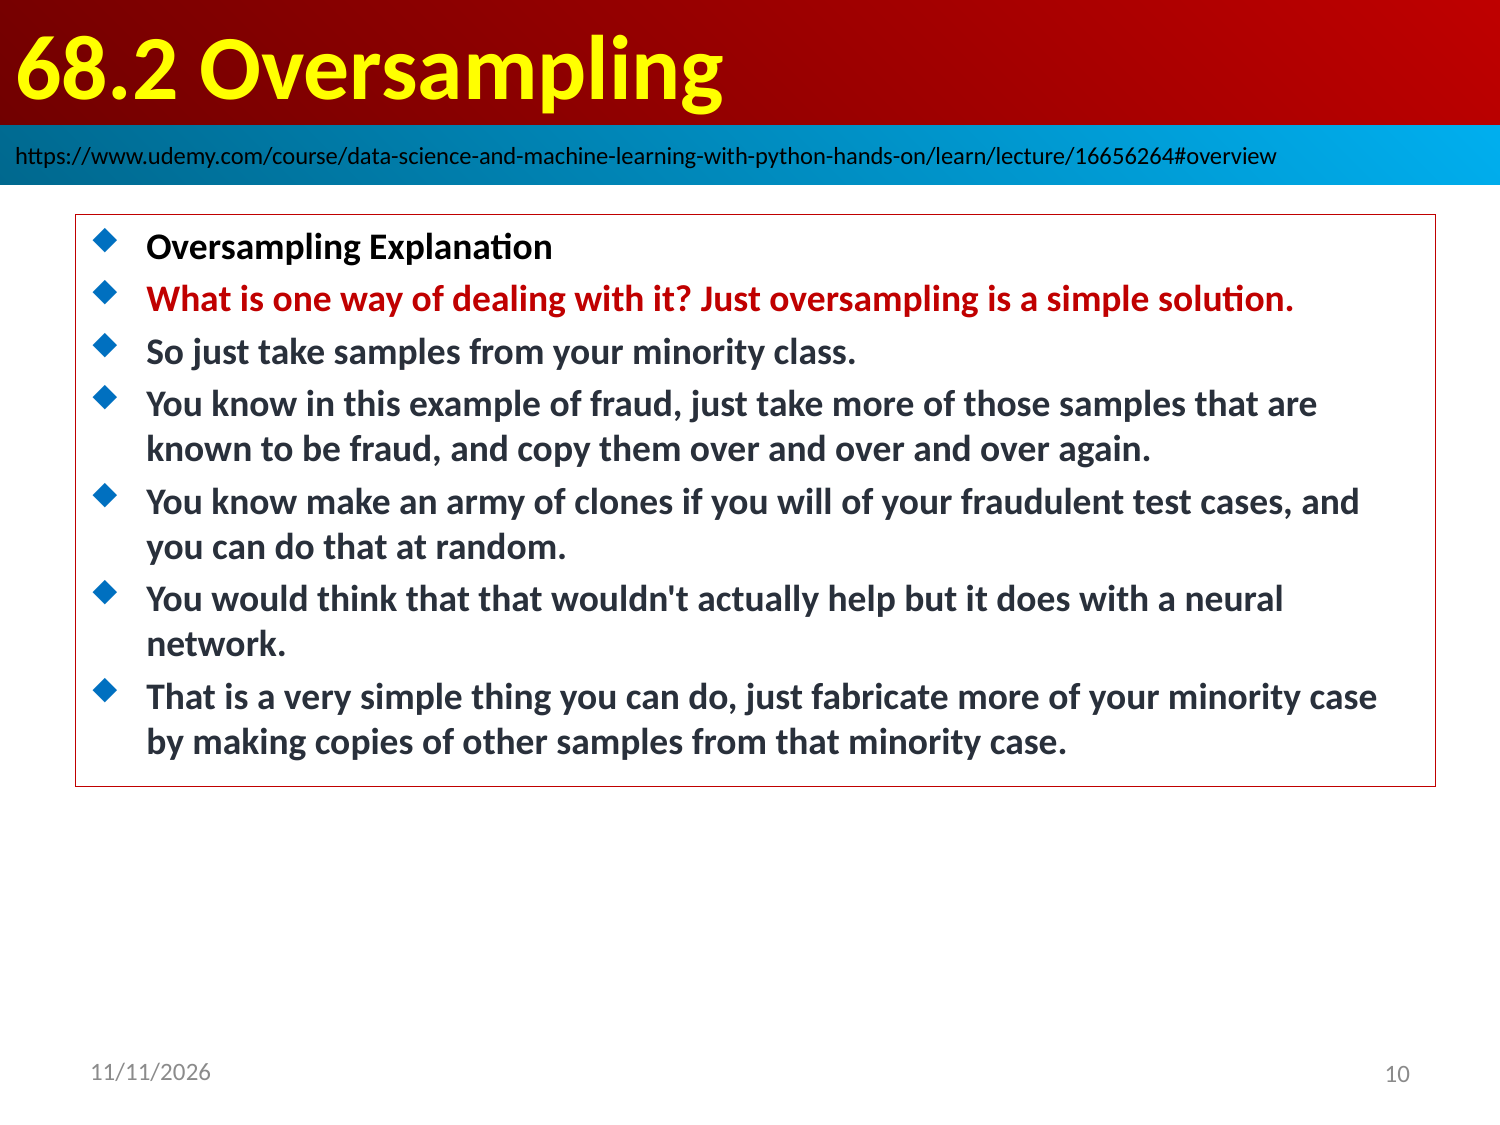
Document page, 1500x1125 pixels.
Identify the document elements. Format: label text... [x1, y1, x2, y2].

slide_number 10 [1074, 1042, 1425, 1103]
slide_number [75, 1040, 425, 1101]
text_box https://www.udemy.com/course/data-science-and-machine-learning-with-python-hands-on/learn/lecture/16656264#overview [0, 125, 1500, 185]
subtitle Oversampling Explanation What is one way of dealing with it? Just oversampling is a simple solution. So just take samples from your minority class. You know in this example of fraud, just take more of those samples that are known to be fraud, and copy them over and over and over again. You know make an army of clones if you will of your fraudulent test cases, and you can do that at random. You would think that that wouldn't actually help but it does with a neural network. That is a very simple thing you can do, just fabricate more of your minority case by making copies of other samples from that minority case. [75, 214, 1436, 787]
title 68.2 Oversampling [0, 0, 1500, 125]
